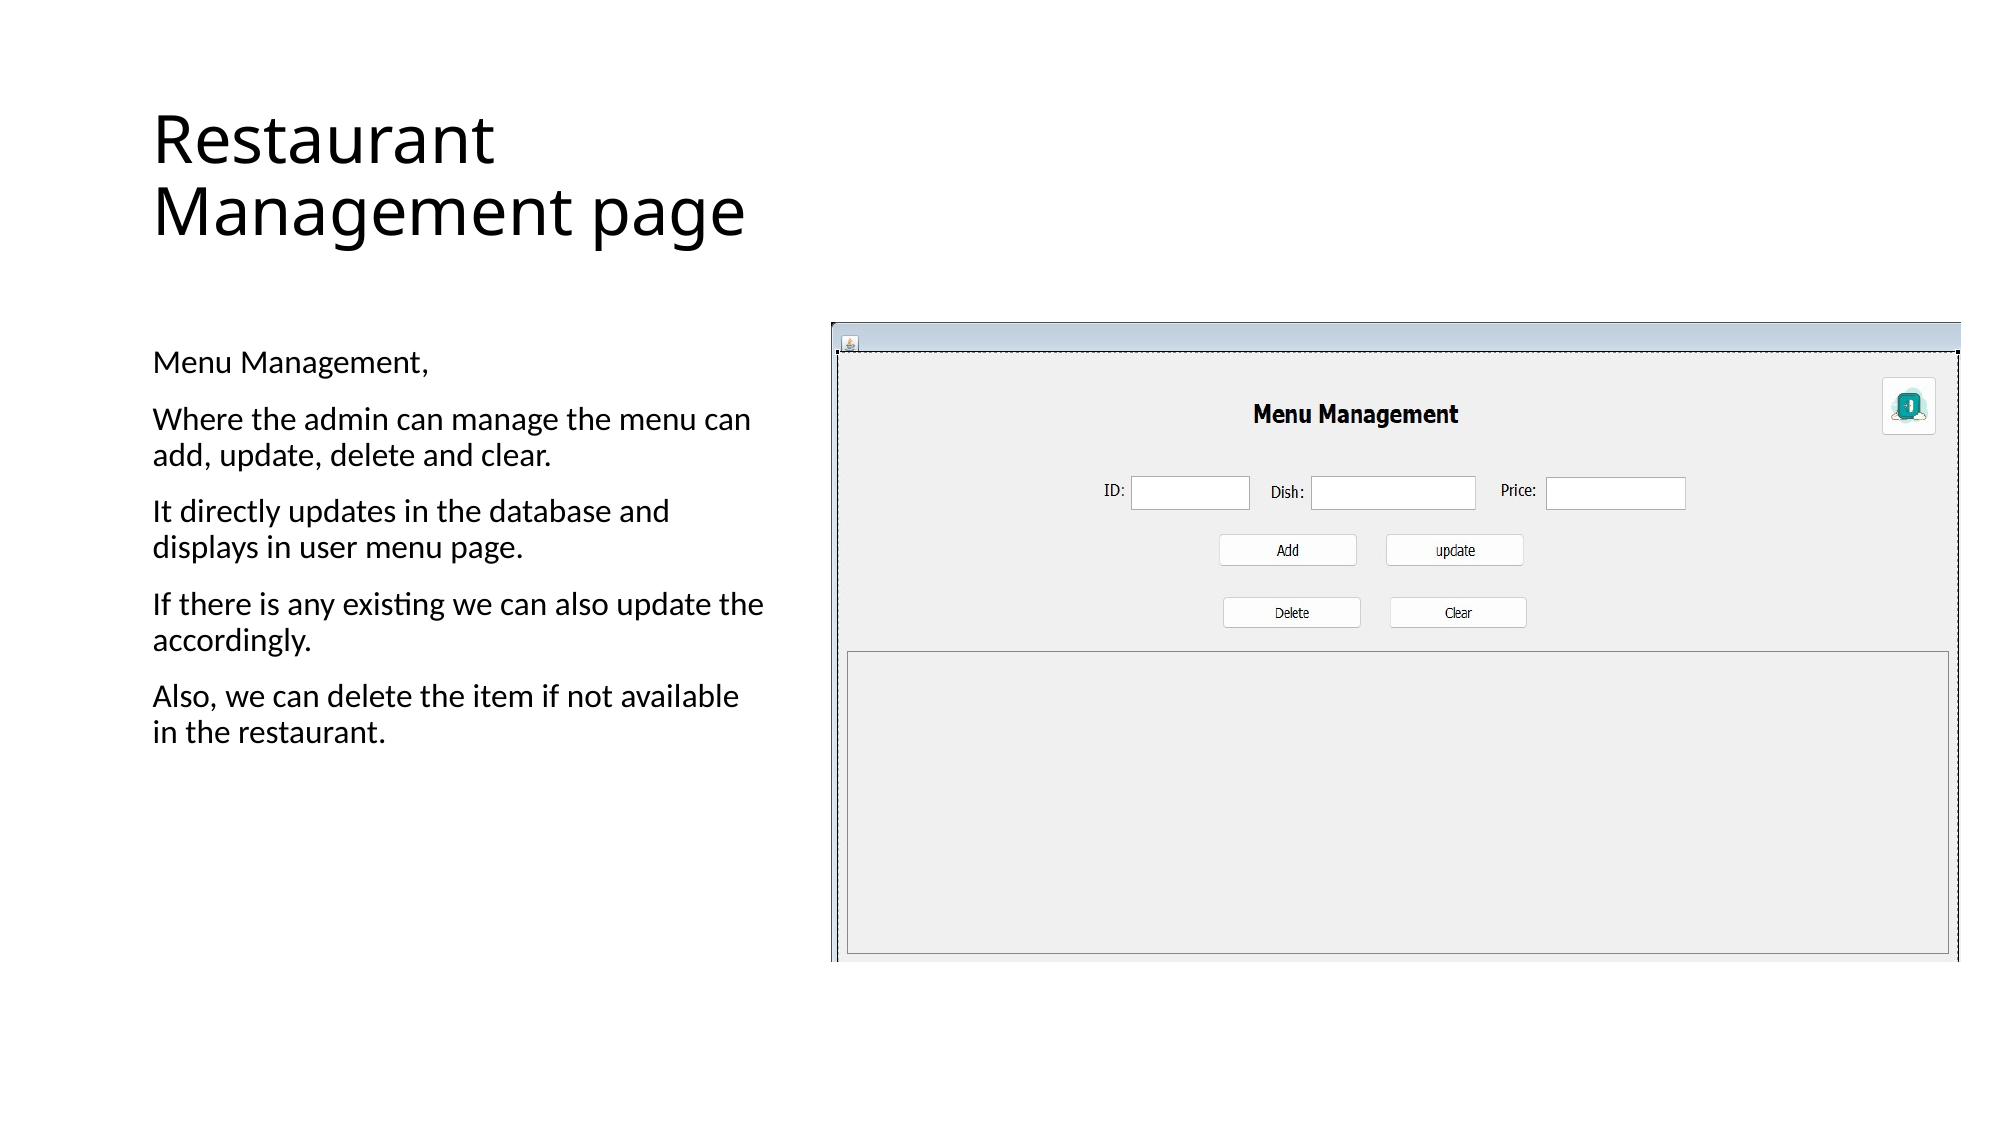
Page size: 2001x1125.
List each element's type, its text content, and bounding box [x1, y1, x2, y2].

title Restaurant Management page [137, 75, 783, 337]
picture [829, 320, 1961, 962]
list Menu Management, Where the admin can manage the menu can add, update, delete and clear. It directly updates in the database and displays in user menu page. If there is any existing we can also update the accordingly. Also, we can delete the item if not available in the restaurant. [137, 337, 783, 963]
